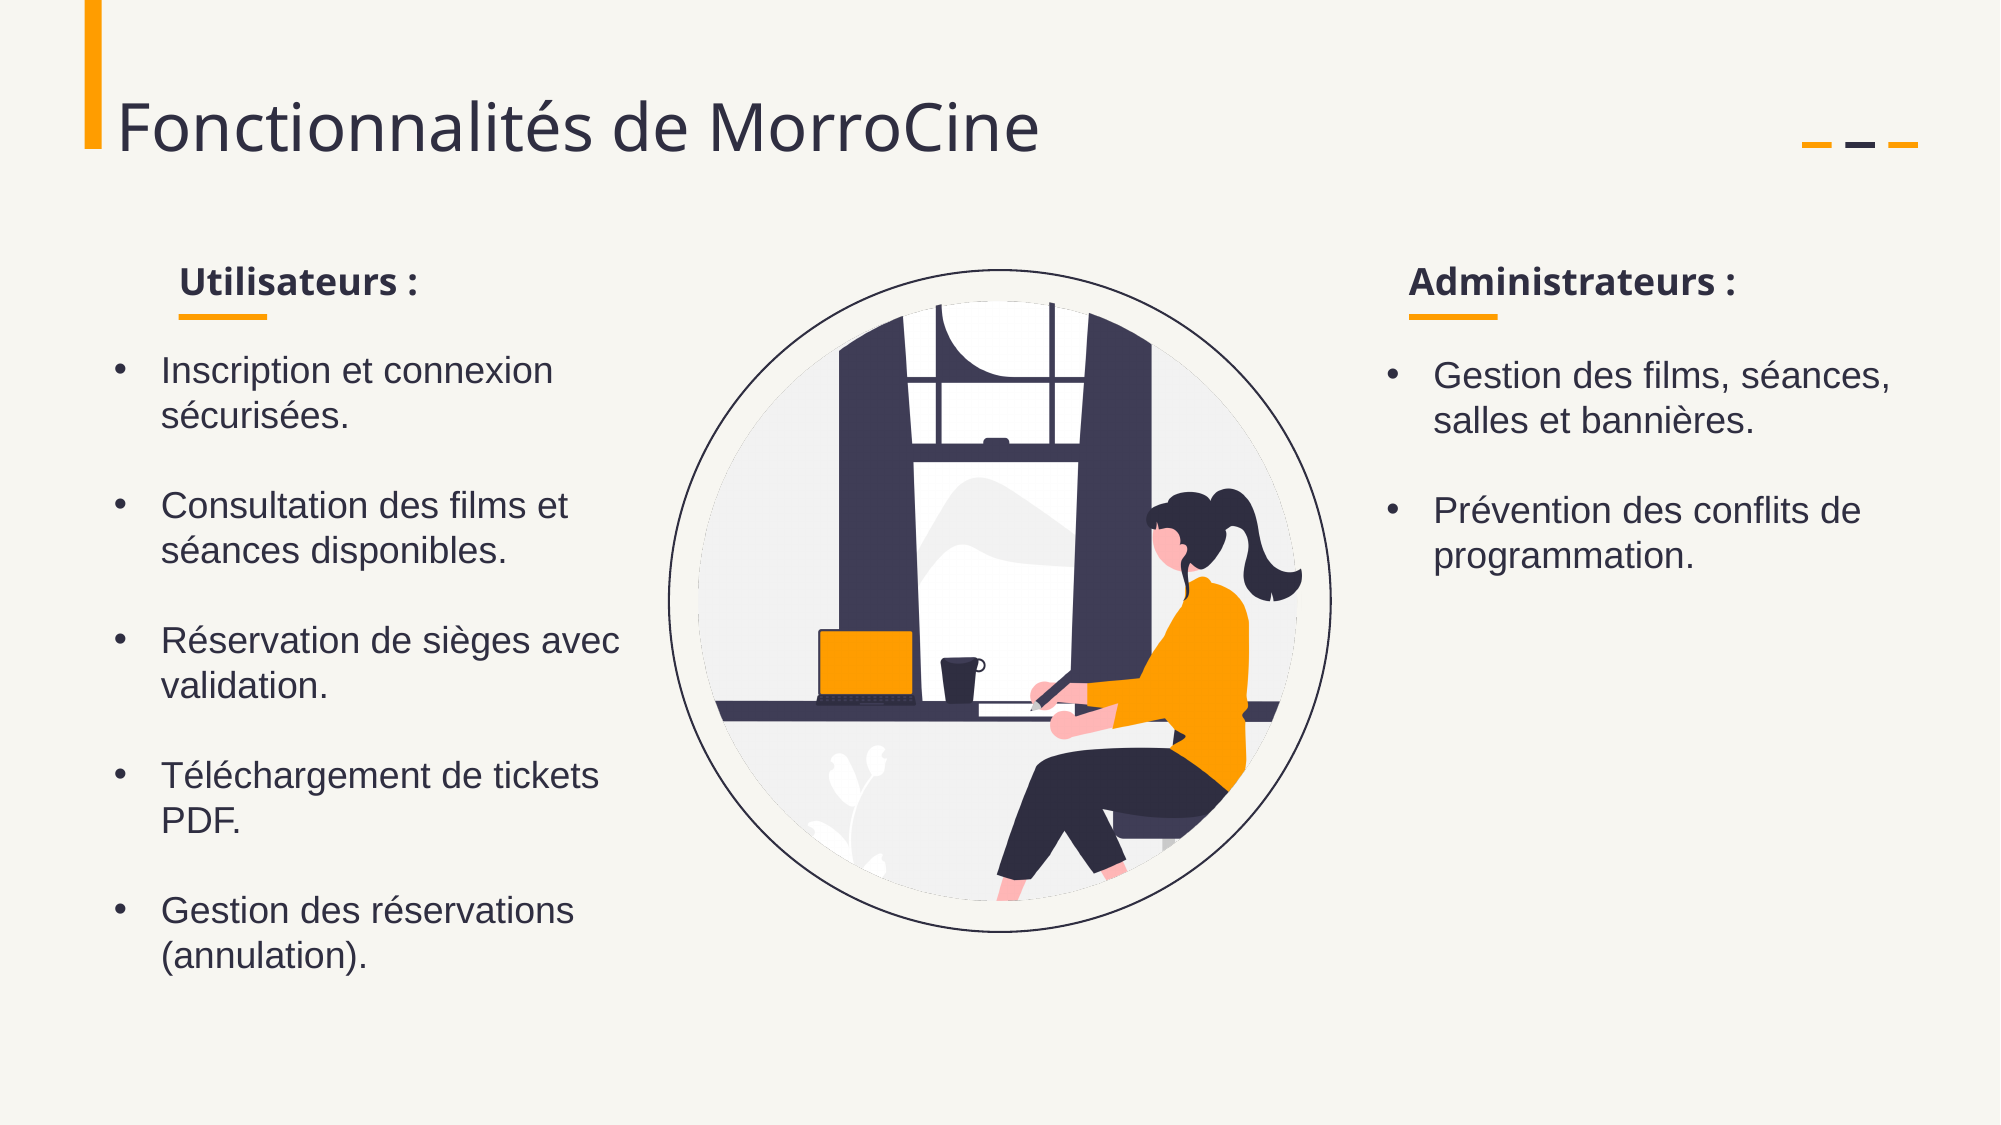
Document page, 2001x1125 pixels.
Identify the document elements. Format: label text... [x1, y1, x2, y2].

text_box Gestion des films, séances, salles et bannières. Prévention des conflits de programmation. [1371, 343, 1918, 584]
text_box Fonctionnalités de MorroCine [101, 77, 1217, 172]
text_box [1408, 313, 1499, 321]
text_box Administrateurs : [1394, 242, 1871, 311]
picture [698, 301, 1302, 901]
text_box Utilisateurs : [163, 242, 641, 311]
text_box [1302, 463, 1332, 739]
text_box [177, 313, 268, 321]
text_box [1801, 141, 1833, 149]
text_box [857, 269, 1142, 301]
text_box [1887, 141, 1919, 149]
text_box [857, 901, 1142, 933]
text_box [84, 0, 103, 150]
text_box Inscription et connexion sécurisées. Consultation des films et séances disponibles. Réservation de sièges avec validation. Téléchargement de tickets PDF. Gestion des réservations (annulation). [99, 338, 669, 984]
text_box [669, 462, 698, 740]
text_box [1844, 141, 1876, 149]
